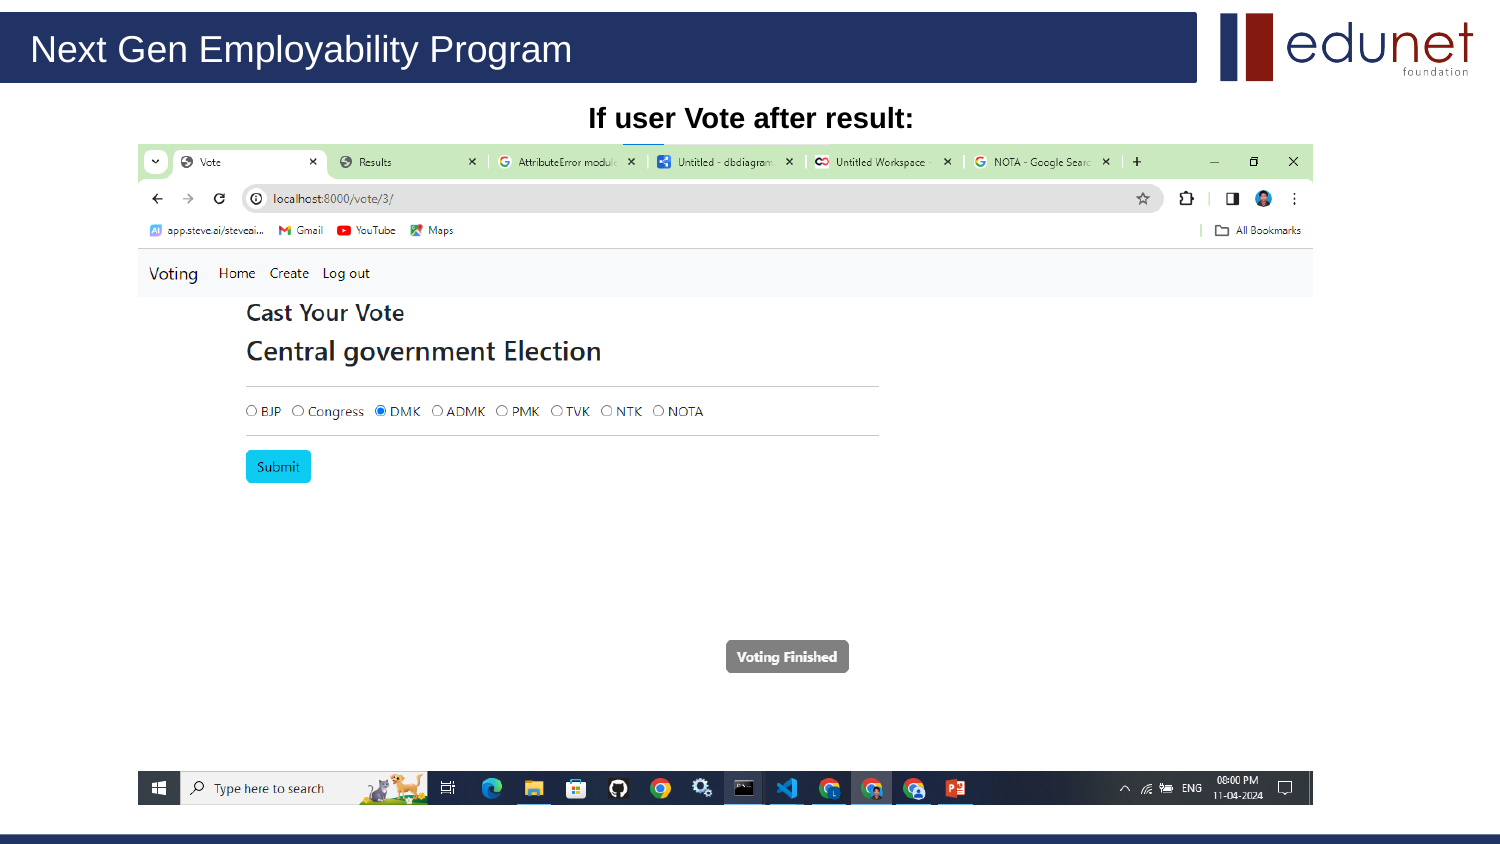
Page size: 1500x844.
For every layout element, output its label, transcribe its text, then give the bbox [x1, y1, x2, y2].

picture [1279, 14, 1482, 83]
text_box If user Vote after result: [104, 91, 1399, 199]
picture [138, 144, 1313, 805]
